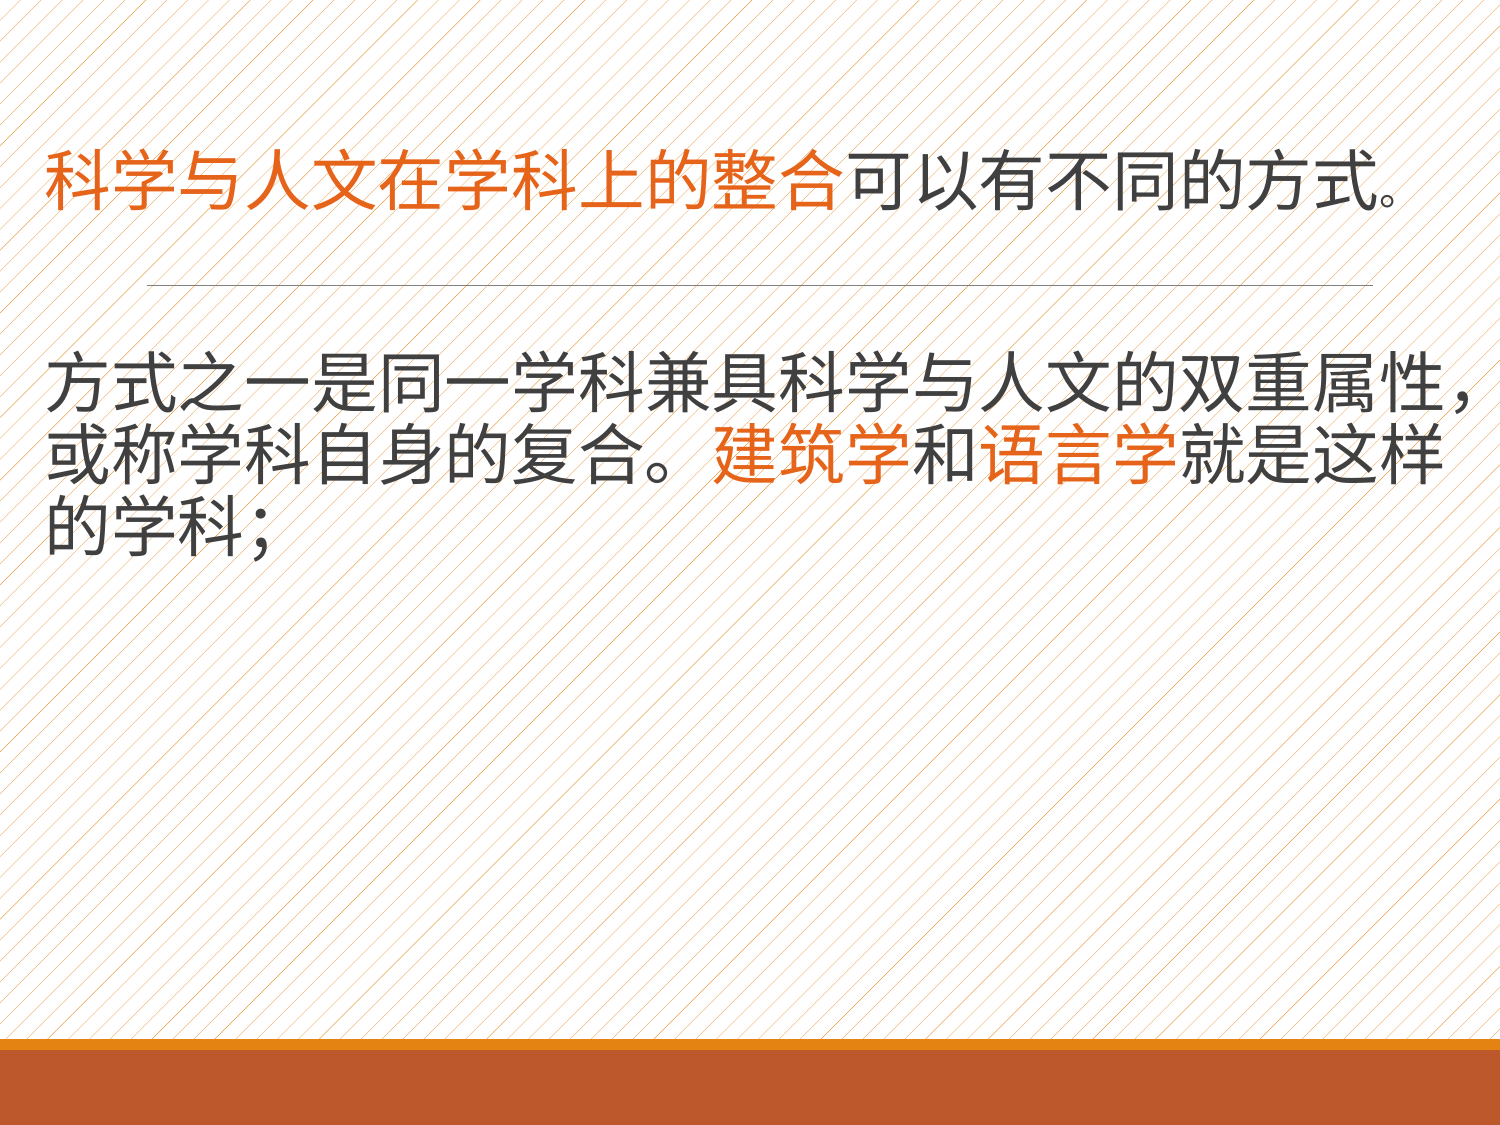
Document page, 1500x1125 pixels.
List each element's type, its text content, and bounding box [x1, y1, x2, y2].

list 科学与人文在学科上的整合可以有不同的方式。 方式之一是同一学科兼具科学与人文的双重属性，或称学科自身的复合。建筑学和语言学就是这样的学科； [29, 30, 1447, 1012]
